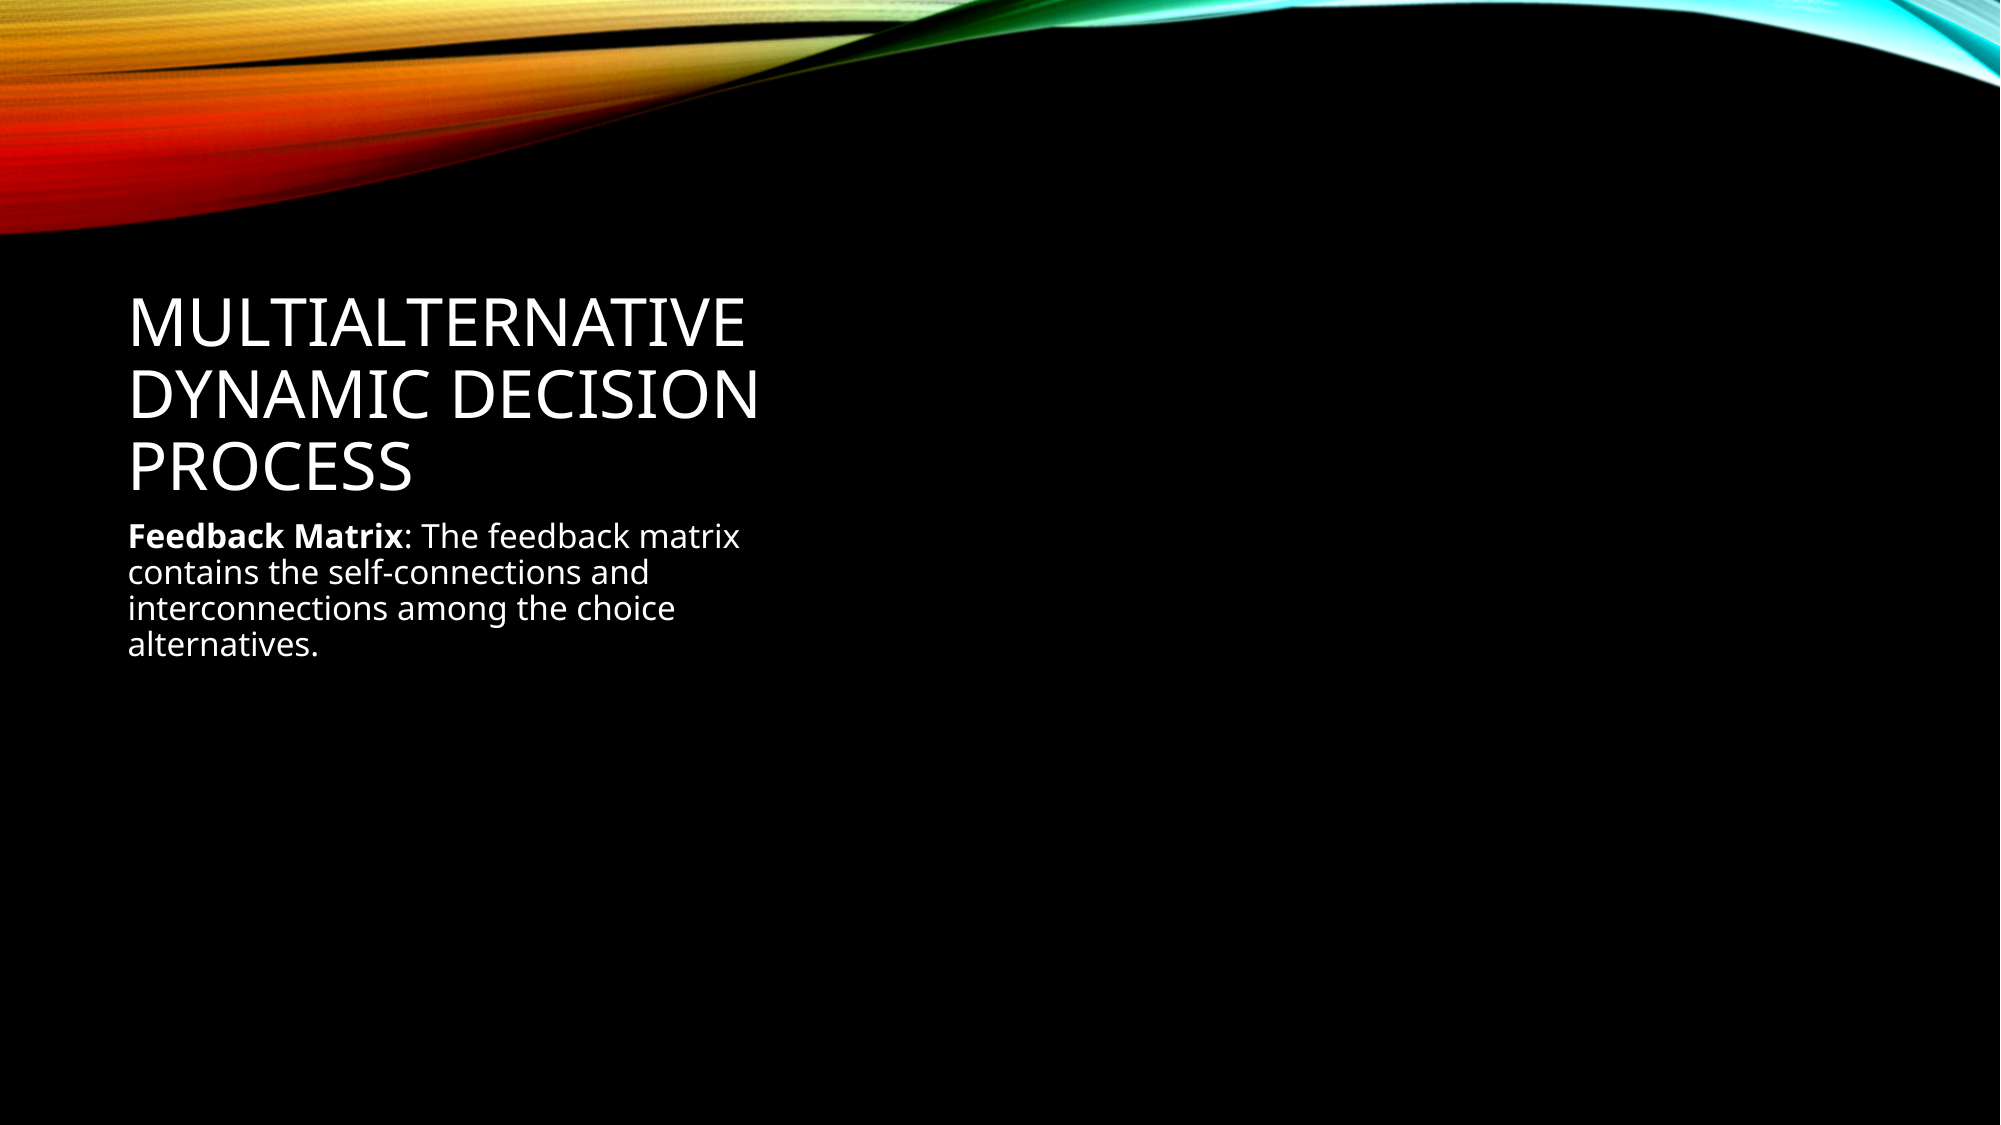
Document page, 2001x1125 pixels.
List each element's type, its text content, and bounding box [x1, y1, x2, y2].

title Multialternative Dynamic Decision Process [112, 249, 788, 513]
picture [0, 0, 2000, 237]
